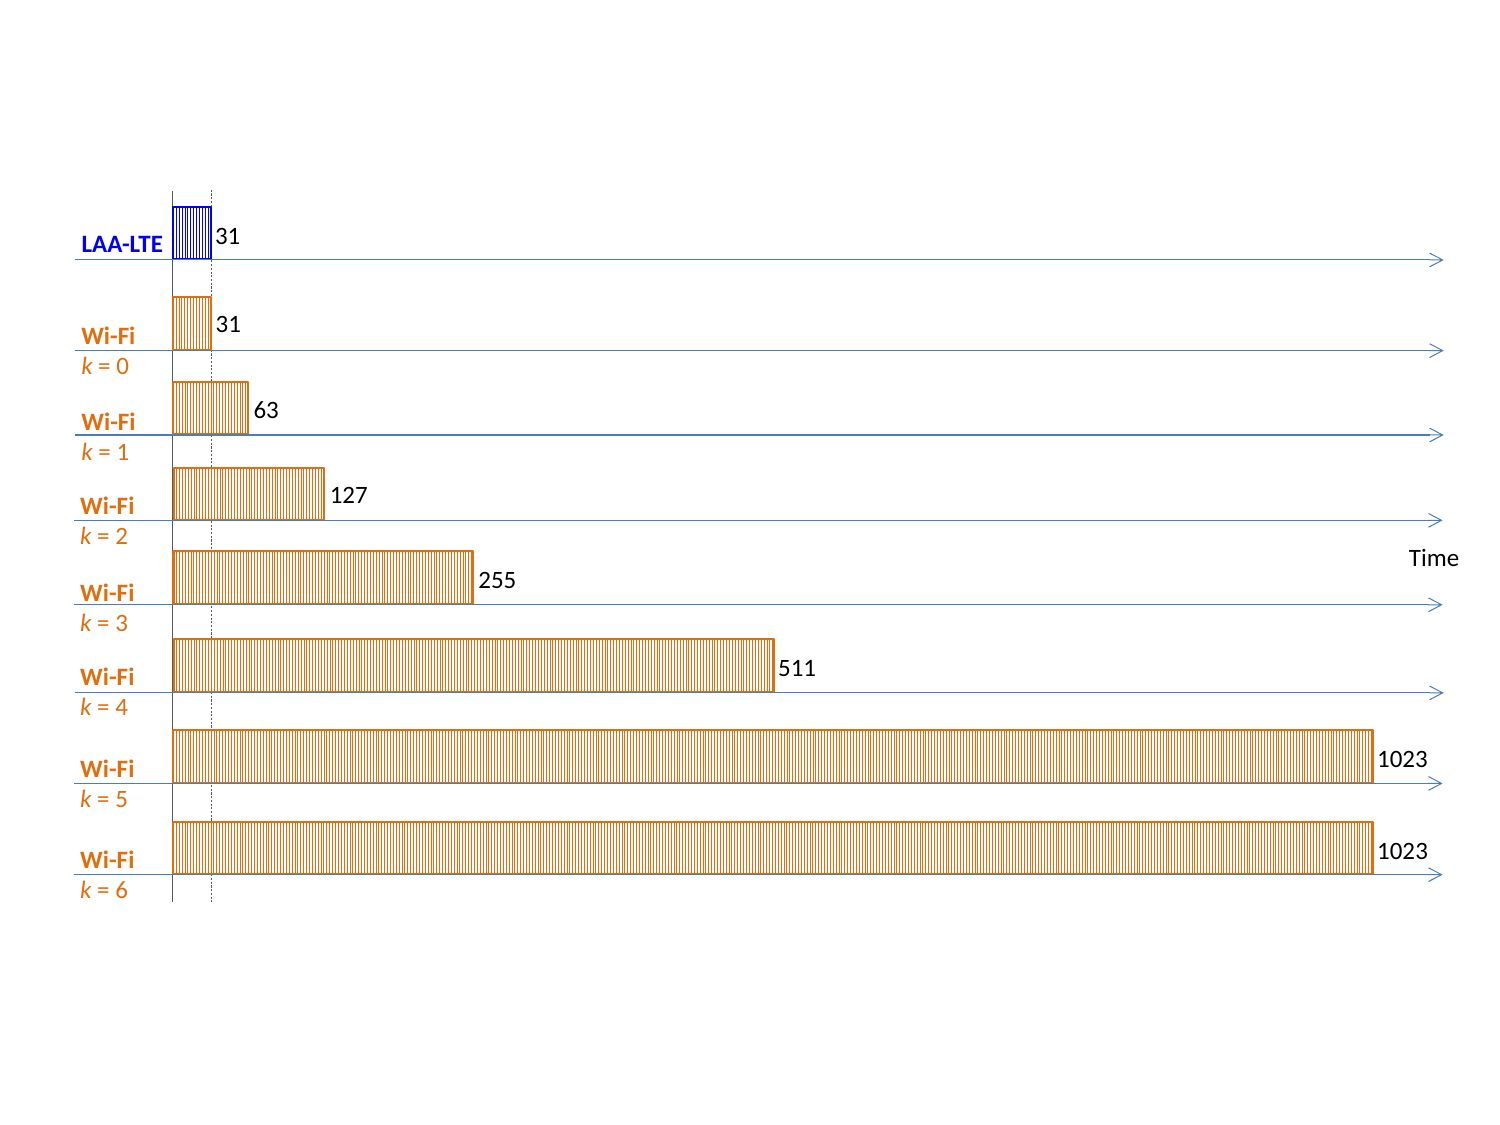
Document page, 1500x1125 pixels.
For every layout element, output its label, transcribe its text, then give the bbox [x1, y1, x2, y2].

text_box [177, 637, 206, 691]
text_box 1023 [1362, 735, 1444, 781]
text_box [177, 549, 206, 604]
text_box [215, 728, 1375, 782]
text_box Wi-Fi k = 1 [66, 397, 151, 473]
text_box Wi-Fi k = 0 [66, 311, 151, 387]
text_box 31 [215, 212, 256, 257]
text_box [177, 466, 206, 519]
text_box 31 [200, 212, 206, 257]
text_box 511 [763, 643, 832, 689]
text_box Wi-Fi k = 3 [65, 569, 150, 644]
text_box 31 [215, 300, 257, 346]
text_box [215, 637, 776, 691]
text_box [177, 205, 206, 259]
text_box [215, 549, 476, 604]
text_box Wi-Fi k = 5 [65, 745, 150, 821]
text_box [177, 380, 206, 434]
text_box Wi-Fi k = 2 [65, 482, 150, 557]
text_box [177, 728, 206, 782]
text_box [215, 466, 326, 519]
text_box Wi-Fi k = 4 [65, 653, 150, 728]
text_box 63 [238, 385, 295, 431]
text_box [215, 819, 1375, 873]
text_box Wi-Fi k = 6 [65, 836, 150, 912]
text_box 127 [315, 471, 383, 516]
text_box 31 [200, 300, 206, 346]
text_box LAA-LTE [66, 219, 168, 265]
text_box Time [1394, 534, 1475, 580]
text_box [177, 819, 206, 873]
text_box 1023 [1362, 826, 1444, 872]
text_box 255 [463, 556, 532, 601]
text_box [177, 295, 206, 349]
text_box [215, 380, 250, 434]
